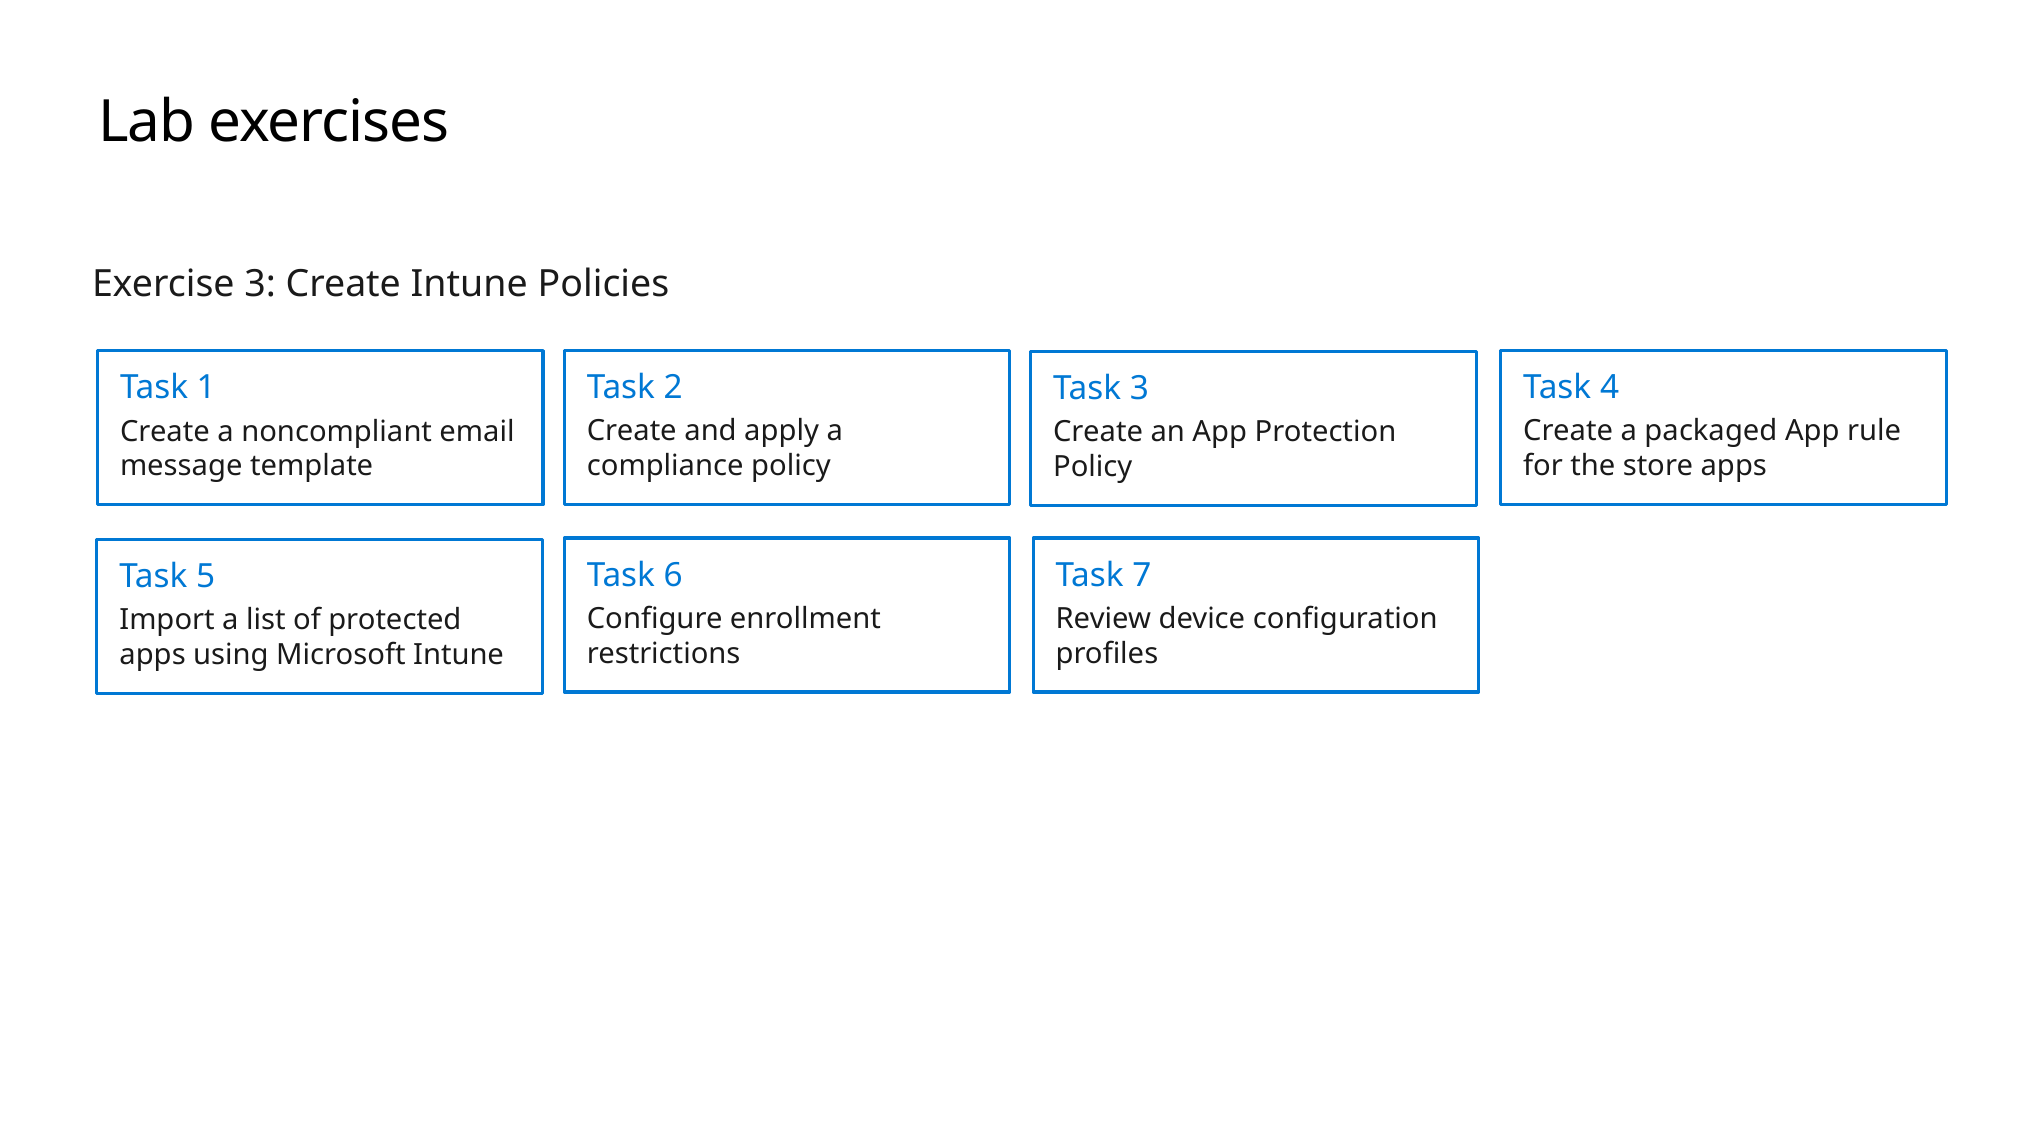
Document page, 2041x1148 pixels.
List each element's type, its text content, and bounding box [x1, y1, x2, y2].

text_box Task 2 Create and apply a compliance policy [564, 350, 1011, 505]
text_box Task 3 Create an App Protection Policy [1030, 351, 1477, 506]
text_box Task 6 Configure enrollment restrictions [564, 537, 1011, 693]
text_box Task 7 Review device configuration profiles [1032, 537, 1479, 693]
text_box Exercise 3: Create Intune Policies [92, 258, 680, 304]
text_box Task 4 Create a packaged App rule for the store apps [1500, 350, 1947, 505]
text_box Task 1 Create a noncompliant email message template [97, 350, 544, 505]
title Lab exercises [98, 83, 1943, 156]
text_box Task 5 Import a list of protected apps using Microsoft Intune [96, 538, 543, 694]
